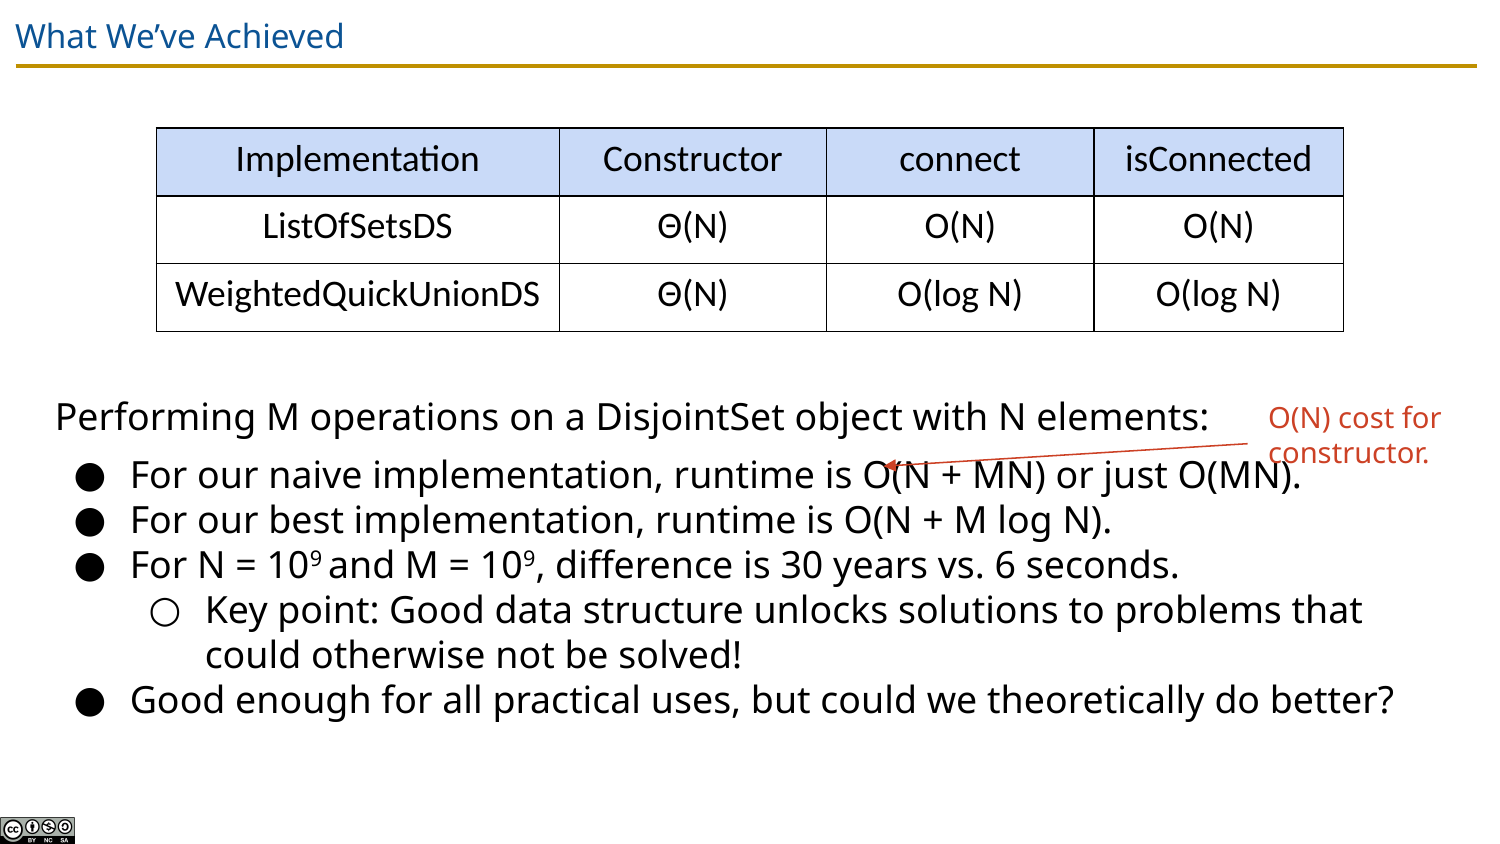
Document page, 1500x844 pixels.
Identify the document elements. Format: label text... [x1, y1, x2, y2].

table_cell Θ(N) [560, 197, 826, 263]
table_cell O(N) [827, 197, 1093, 263]
table_cell O(N) [1095, 197, 1343, 263]
table_header Implementation [157, 129, 559, 195]
table_header isConnected [1095, 129, 1343, 195]
text_box O(N) cost for constructor. [1253, 384, 1492, 485]
table_header Constructor [560, 129, 826, 195]
table_cell Θ(N) [560, 264, 826, 331]
table_cell ListOfSetsDS [157, 197, 559, 263]
picture [0, 817, 75, 844]
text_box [883, 443, 1248, 467]
table_cell WeightedQuickUnionDS [157, 264, 559, 331]
table_cell O(log N) [1095, 264, 1343, 331]
table_header connect [827, 129, 1093, 195]
table_cell O(log N) [827, 264, 1093, 331]
title What We’ve Achieved [0, 0, 1398, 65]
list Performing M operations on a DisjointSet object with N elements: For our naive implementation, runtime is O(N + MN) or just O(MN). For our best implementation, runtime is O(N + M log N). For N = 109 and M = 109, difference is 30 years vs. 6 seconds. Key point: Good data structure unlocks solutions to problems that could otherwise not be solved! Good enough for all practical uses, but could we theoretically do better? [39, 378, 1425, 661]
